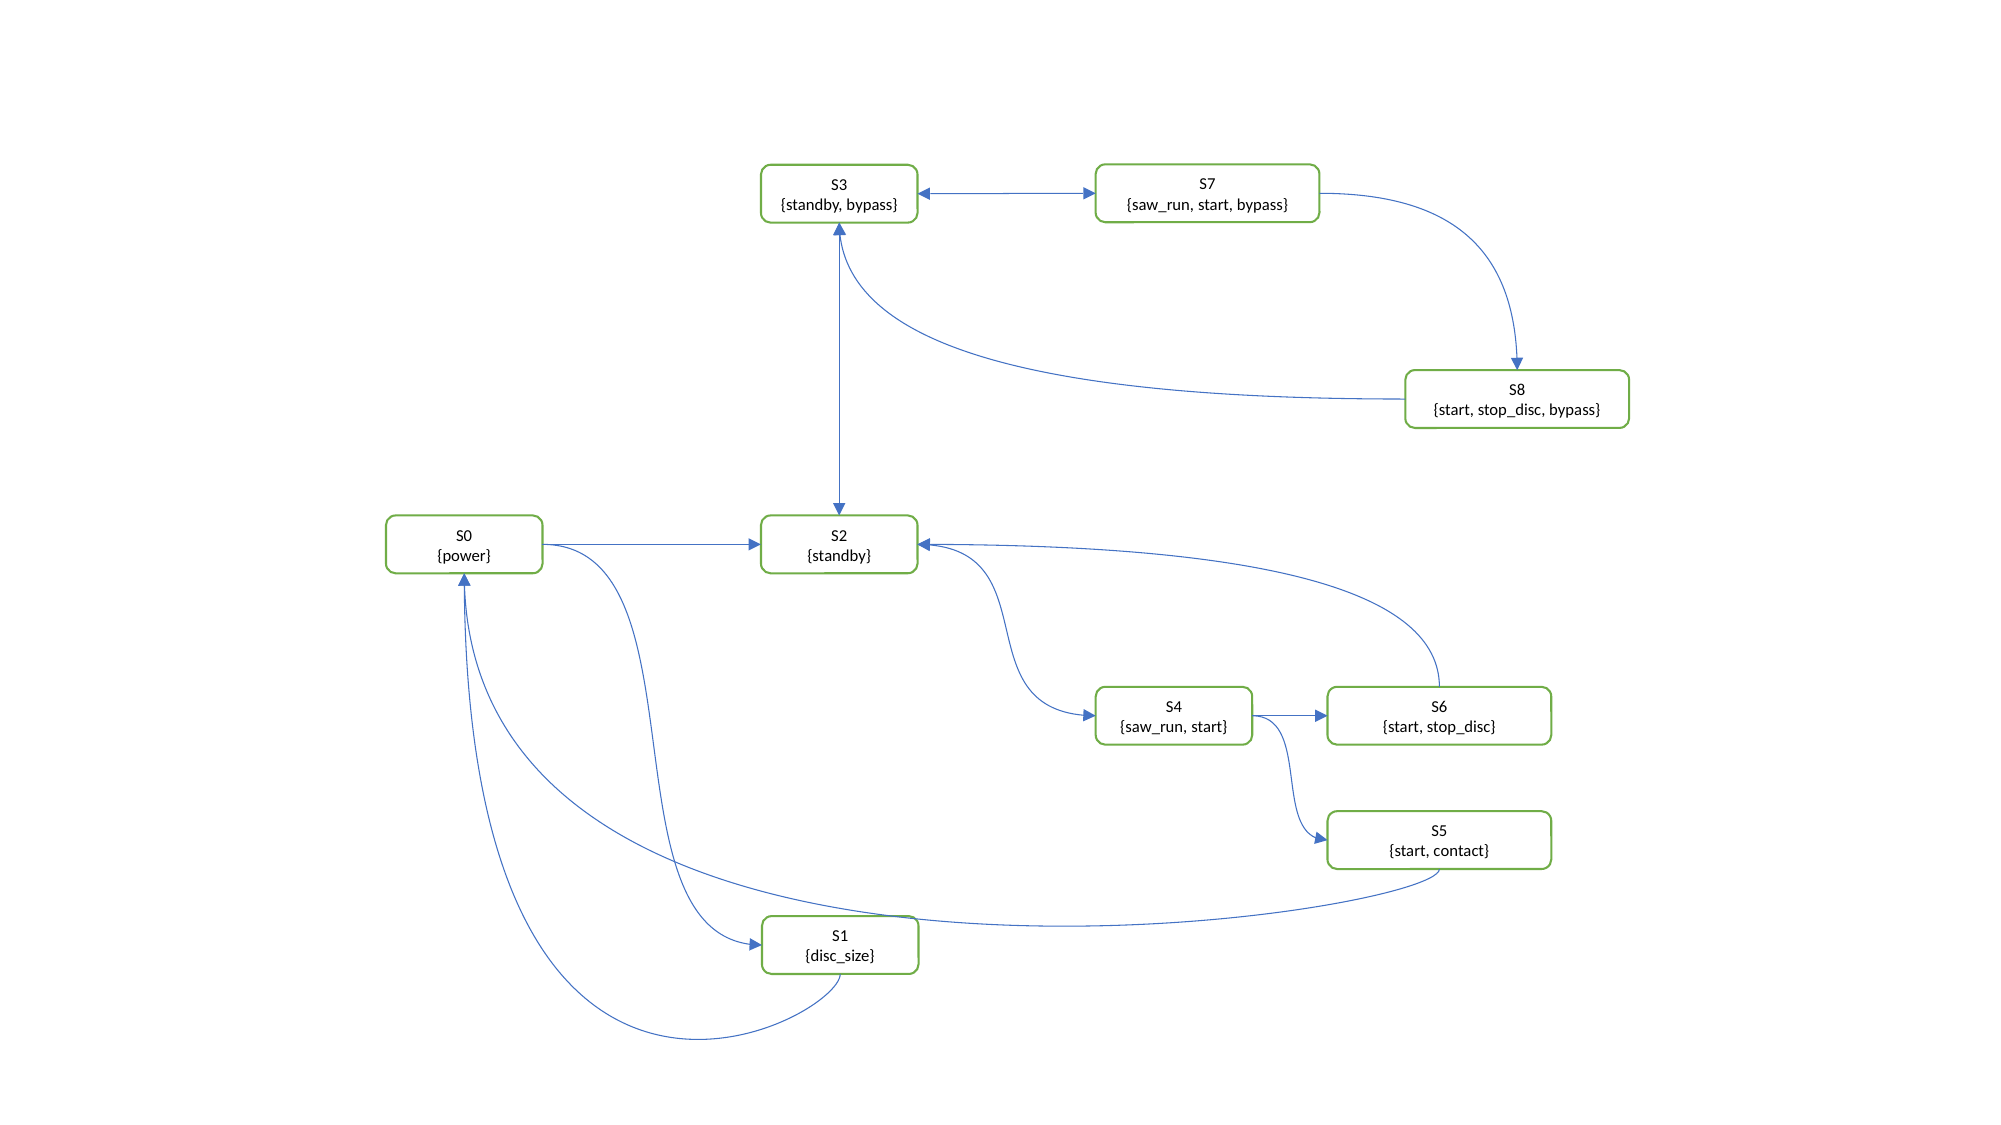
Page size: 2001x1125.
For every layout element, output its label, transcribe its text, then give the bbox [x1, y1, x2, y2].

text_box S4 {saw_run, start} [1100, 685, 1107, 746]
text_box S3 {standby, bypass} [759, 163, 919, 224]
text_box S7 {saw_run, start, bypass} [1094, 163, 1321, 222]
text_box S2 {standby} [759, 514, 803, 575]
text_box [839, 222, 1406, 400]
text_box S5 {start, contact} [1326, 810, 1553, 871]
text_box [1319, 193, 1518, 371]
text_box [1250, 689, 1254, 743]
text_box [542, 544, 762, 585]
text_box S6 {start, stop_disc} [1326, 685, 1553, 746]
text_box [803, 233, 1100, 1125]
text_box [1252, 718, 1328, 841]
text_box S8 {start, stop_disc, bypass} [1404, 369, 1631, 430]
text_box S1 {disc_size} [760, 962, 803, 976]
text_box S0 {power} [384, 514, 544, 575]
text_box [451, 585, 803, 962]
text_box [1107, 400, 1250, 877]
